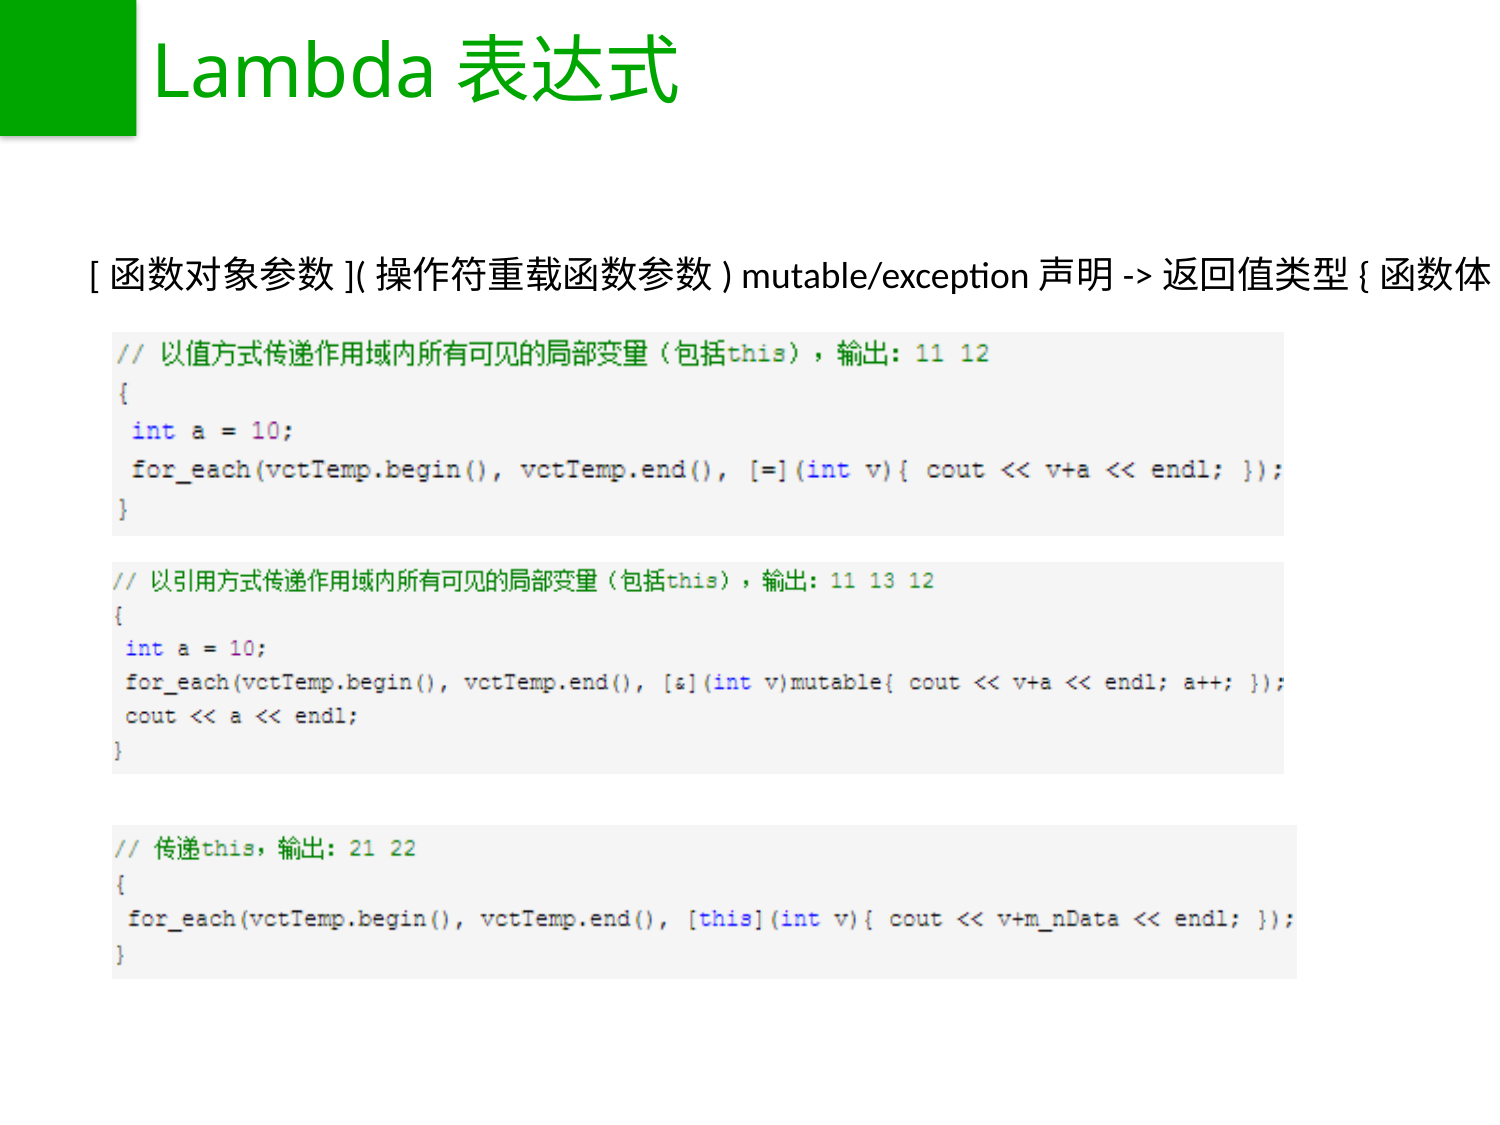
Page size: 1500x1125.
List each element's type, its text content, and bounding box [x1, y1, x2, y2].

title Lambda表达式 [136, 0, 1424, 136]
picture [112, 562, 1284, 774]
text_box [函数对象参数](操作符重载函数参数) mutable/exception声明->返回值类型{函数体} [74, 243, 1500, 304]
picture [112, 825, 1297, 979]
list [112, 332, 1284, 537]
